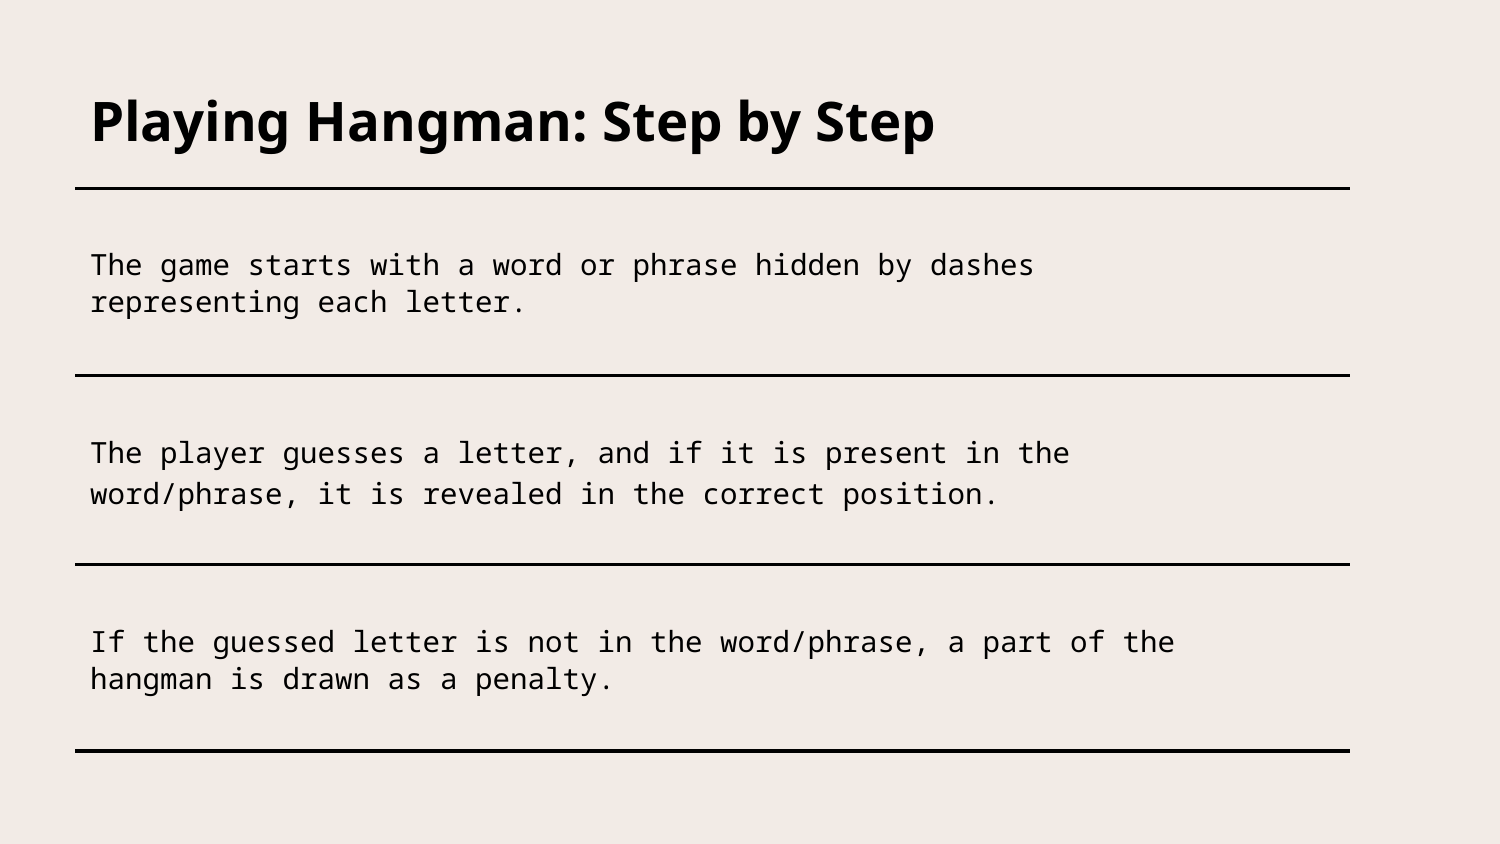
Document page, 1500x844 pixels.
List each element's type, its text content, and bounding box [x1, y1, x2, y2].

list If the guessed letter is not in the word/phrase, a part of the hangman is drawn as a penalty. [75, 582, 1201, 735]
list The player guesses a letter, and if it is present in the word/phrase, it is revealed in the correct position. [75, 393, 1201, 546]
title Playing Hangman: Step by Step [75, 72, 1425, 167]
list The game starts with a word or phrase hidden by dashes representing each letter. [75, 205, 1201, 358]
